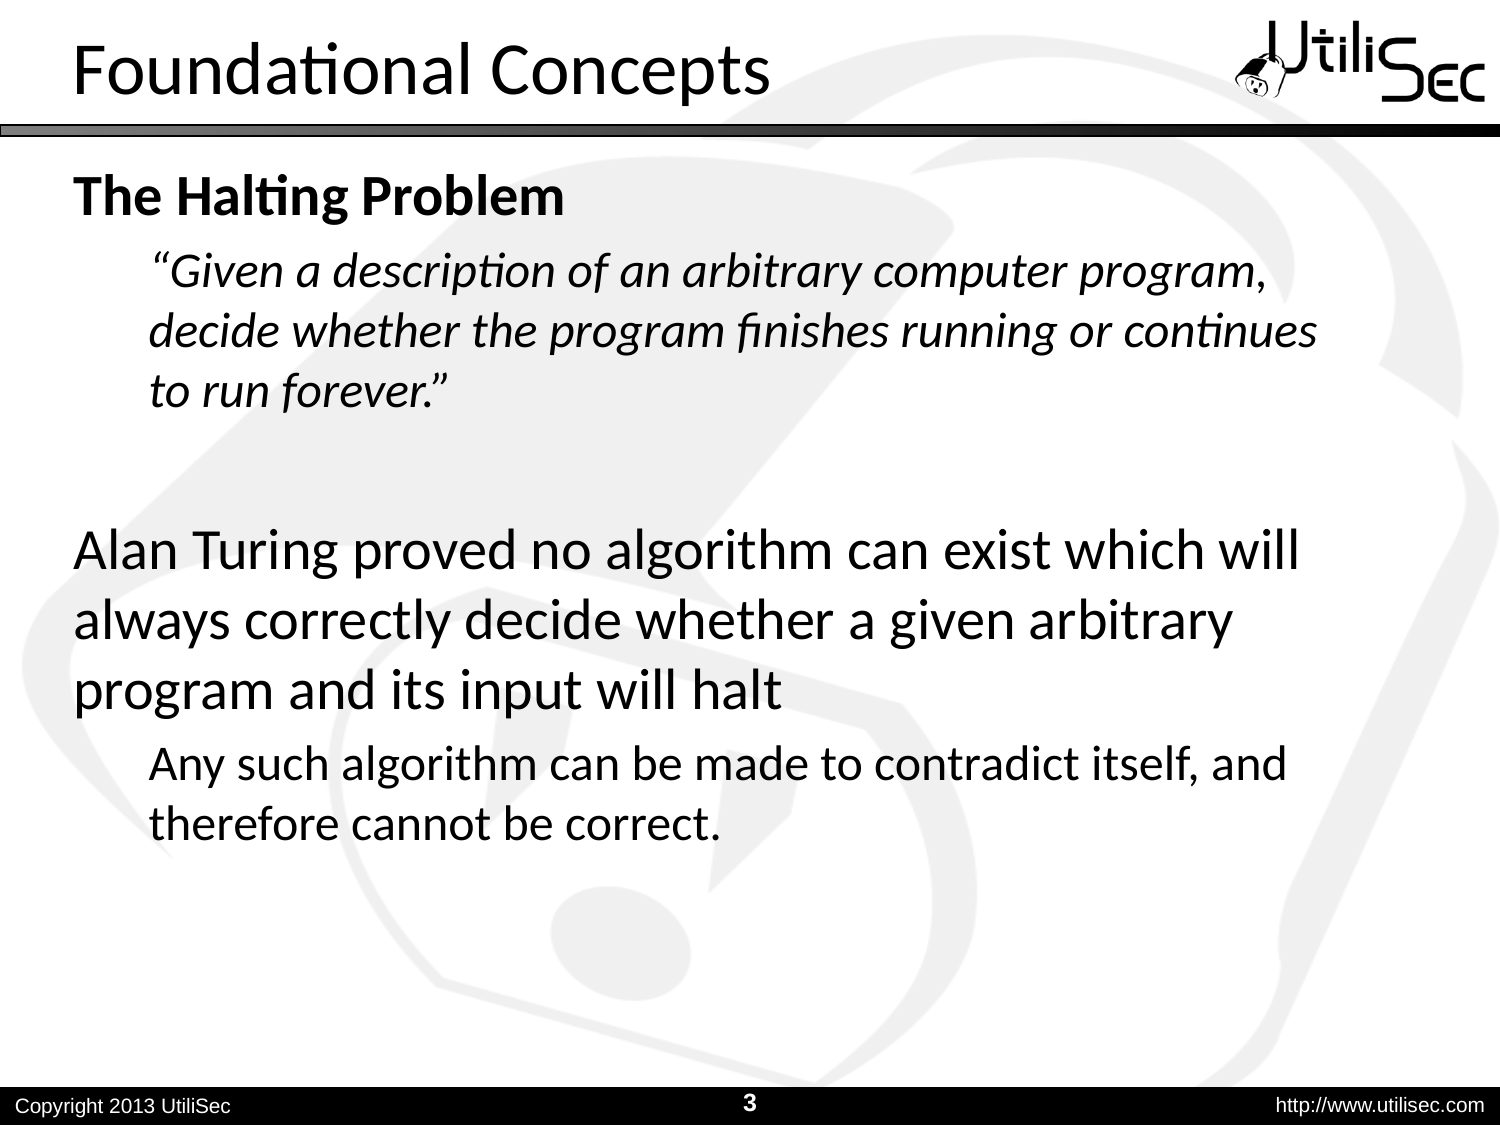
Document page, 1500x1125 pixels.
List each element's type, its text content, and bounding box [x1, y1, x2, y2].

title Foundational Concepts [57, 23, 1200, 106]
list The Halting Problem “Given a description of an arbitrary computer program, decide whether the program finishes running or continues to run forever.” Alan Turing proved no algorithm can exist which will always correctly decide whether a given arbitrary program and its input will halt Any such algorithm can be made to contradict itself, and therefore cannot be correct. [58, 149, 1377, 1077]
picture [1234, 19, 1485, 102]
